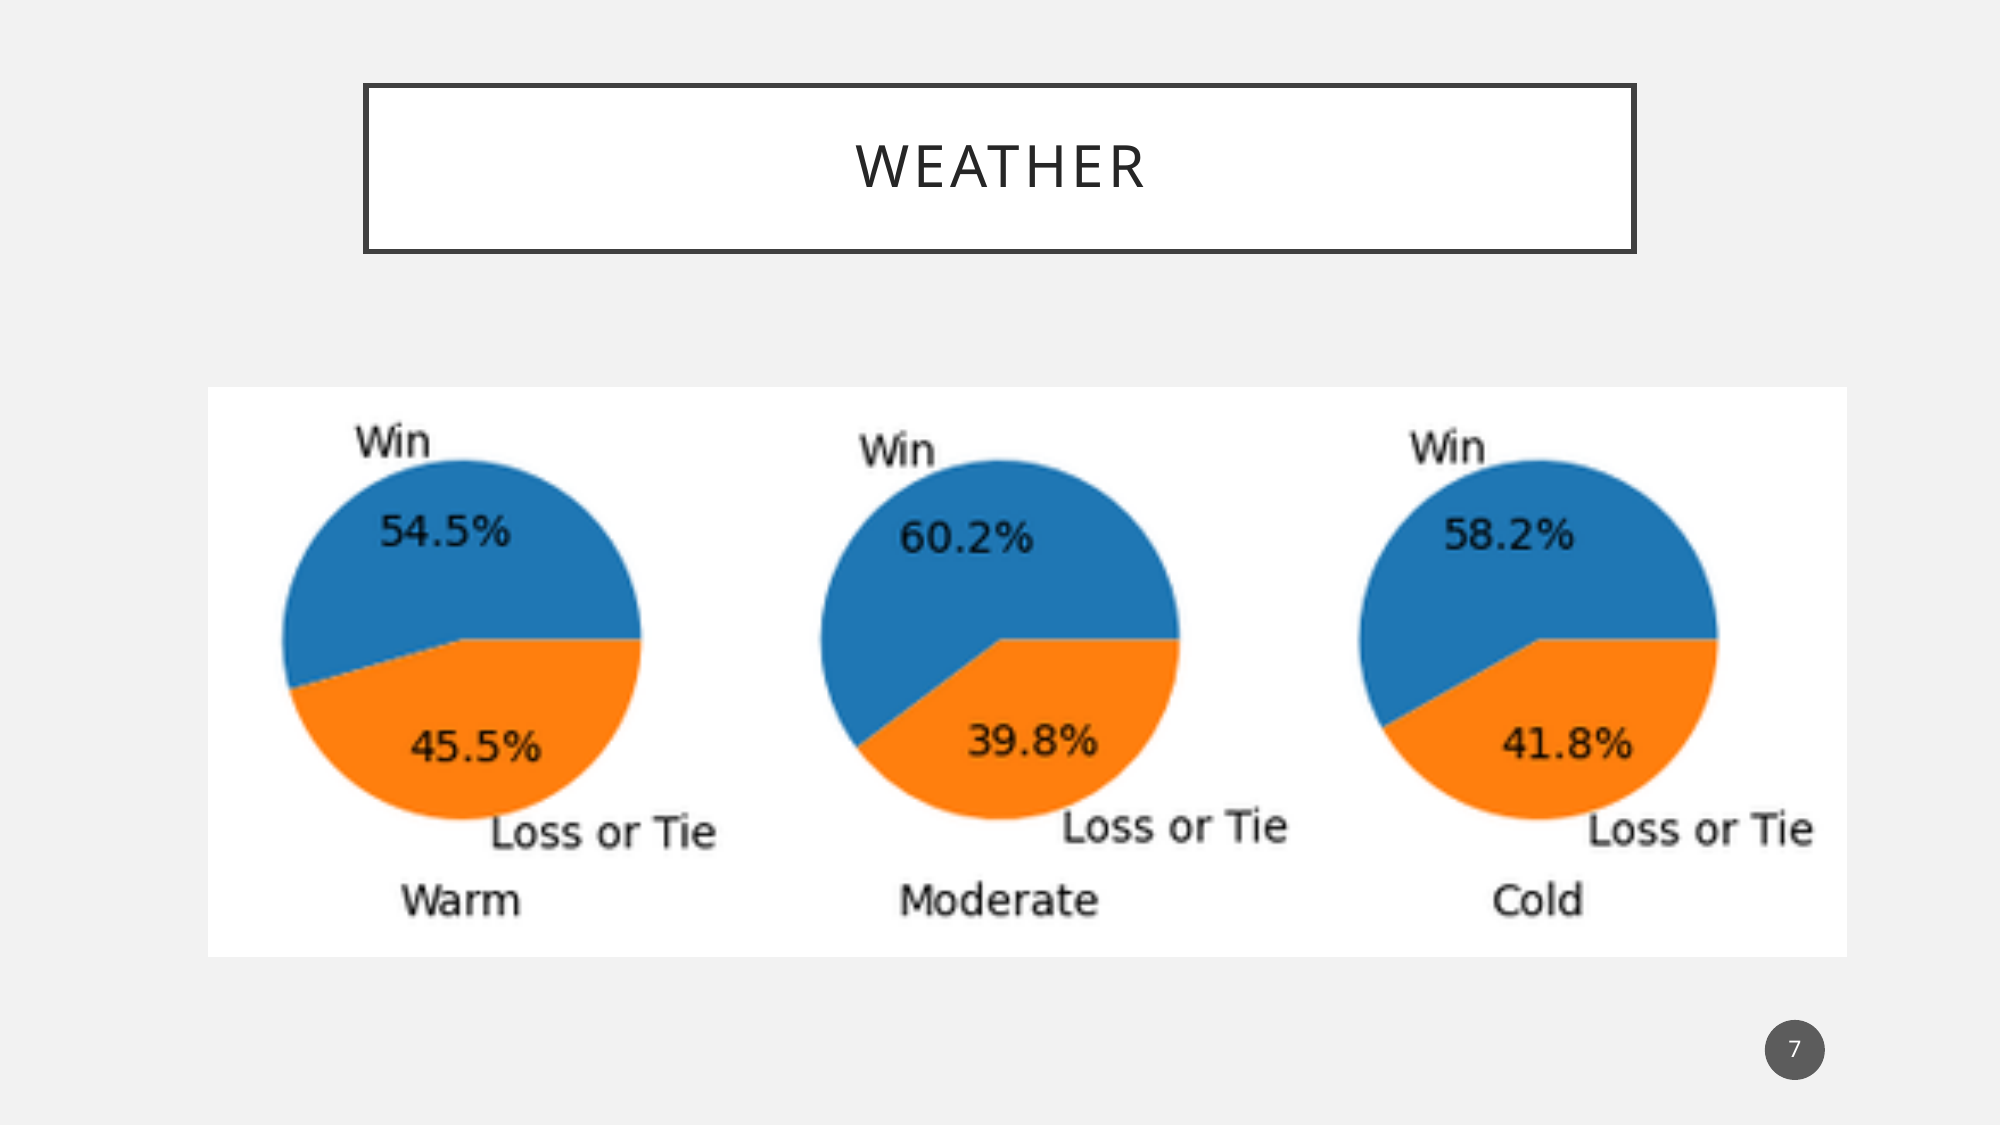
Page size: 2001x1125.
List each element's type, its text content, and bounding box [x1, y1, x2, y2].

slide_number 7 [1764, 1019, 1825, 1080]
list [208, 387, 1847, 958]
title Weather [363, 83, 1637, 254]
